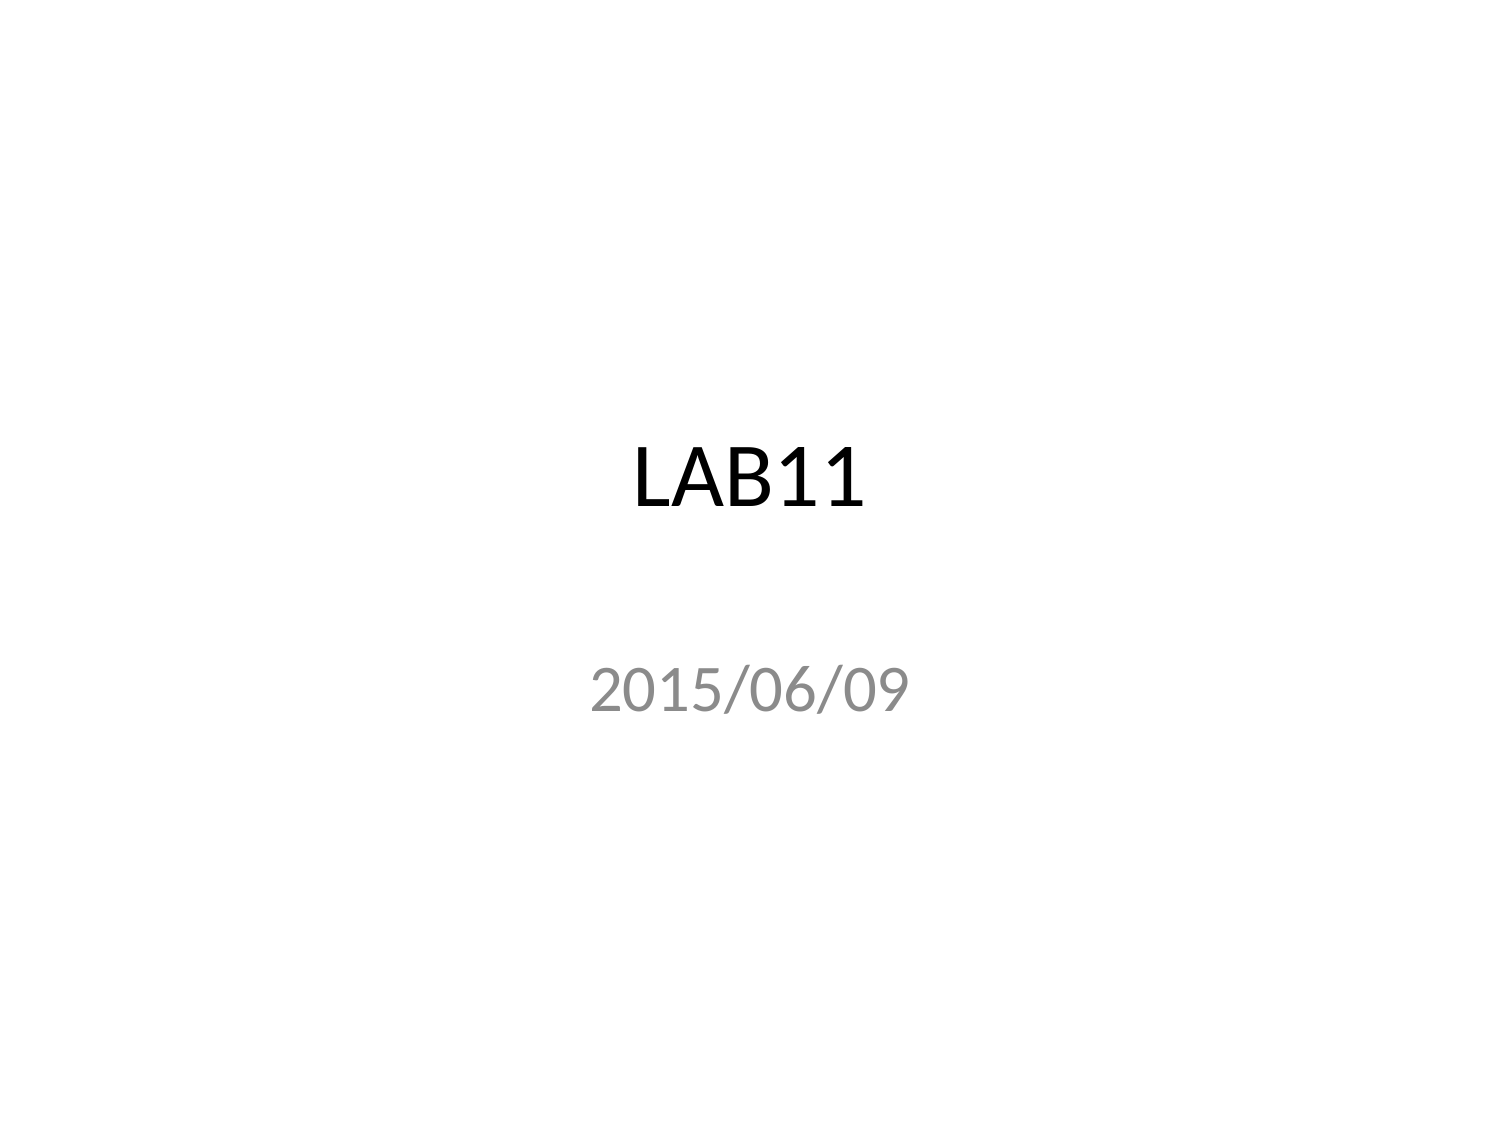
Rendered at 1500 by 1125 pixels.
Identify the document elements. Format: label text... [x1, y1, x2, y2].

title LAB11 [112, 349, 1388, 591]
subtitle 2015/06/09 [225, 637, 1275, 925]
